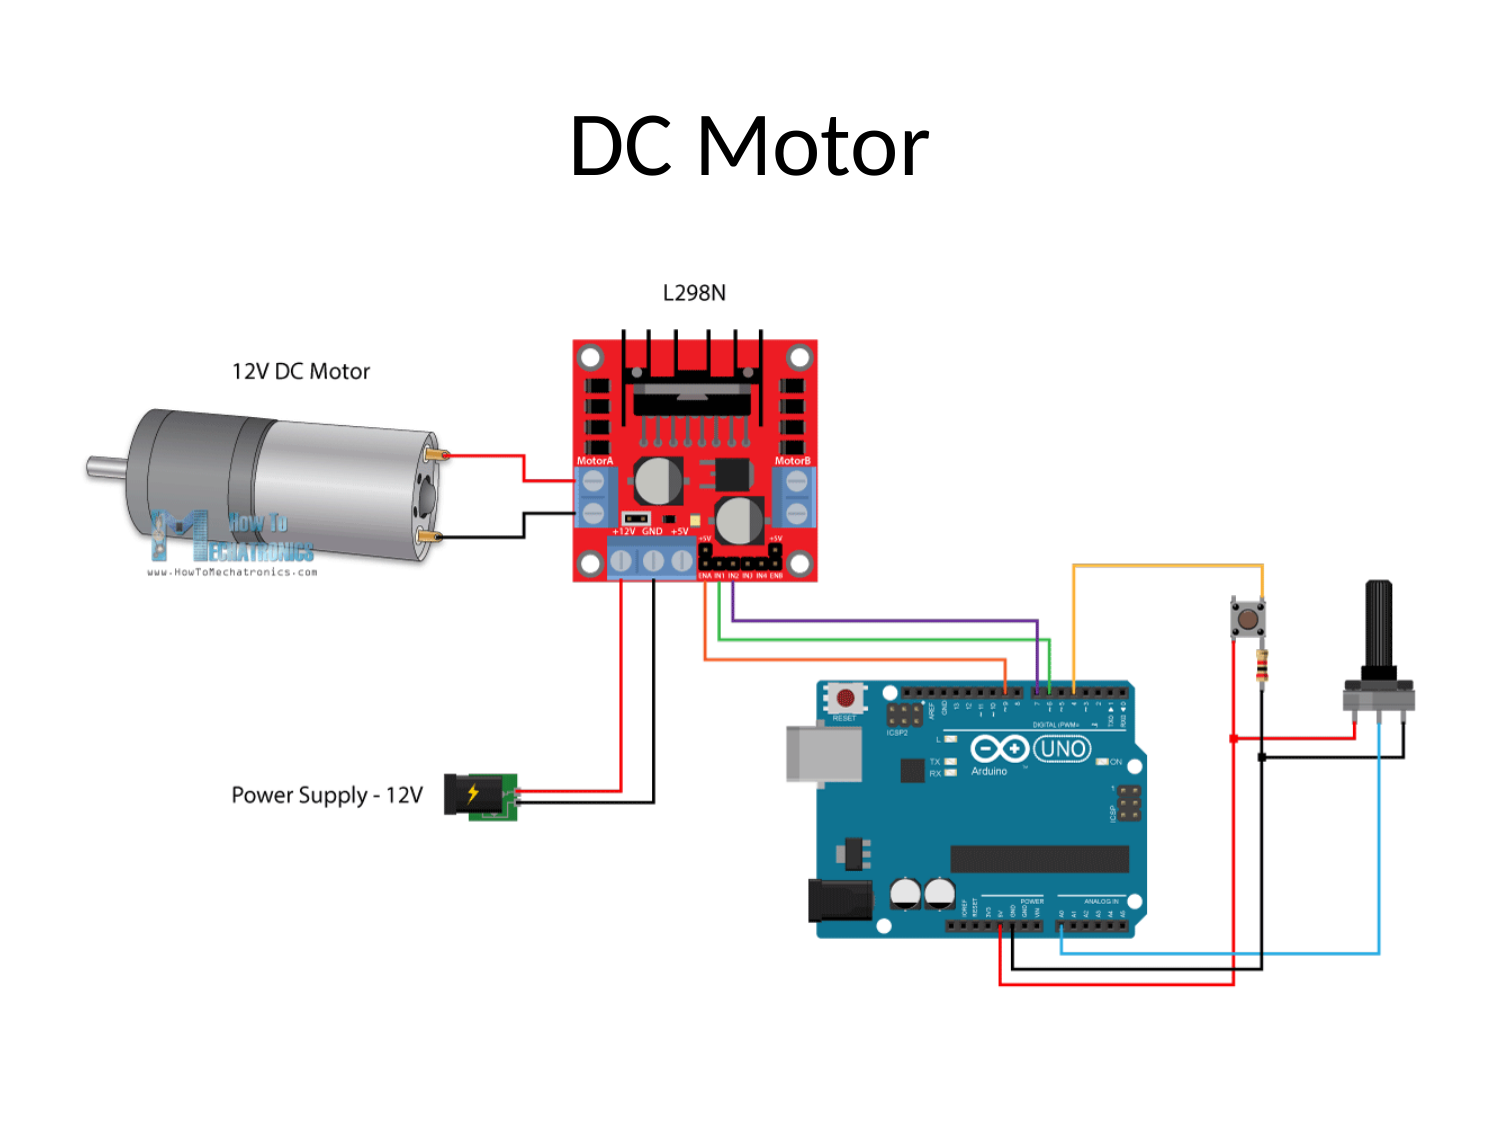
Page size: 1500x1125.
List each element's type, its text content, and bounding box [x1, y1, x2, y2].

title DC Motor [75, 45, 1425, 233]
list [74, 273, 1426, 994]
